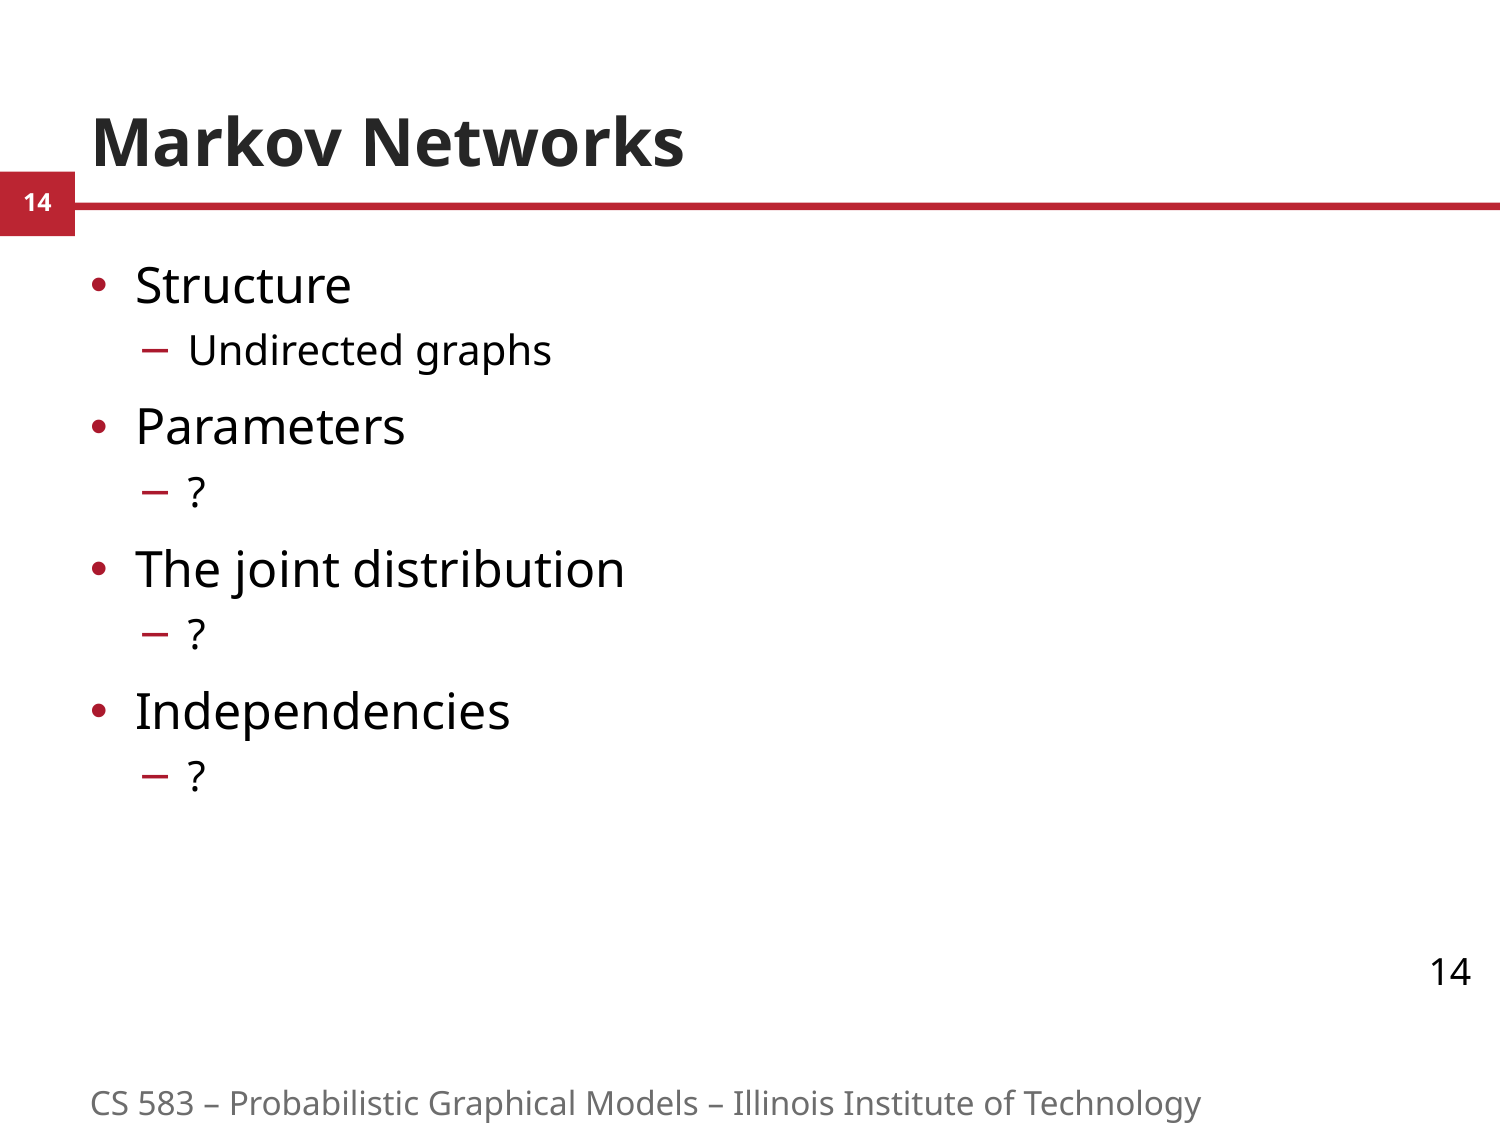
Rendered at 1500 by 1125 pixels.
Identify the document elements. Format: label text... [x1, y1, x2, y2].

footer CS 583 – Probabilistic Graphical Models – Illinois Institute of Technology [75, 1074, 1438, 1125]
slide_number 14 [1400, 940, 1500, 1026]
list Structure Undirected graphs Parameters ? The joint distribution ? Independencies ? [75, 249, 1425, 1013]
title Markov Networks [75, 56, 1425, 188]
